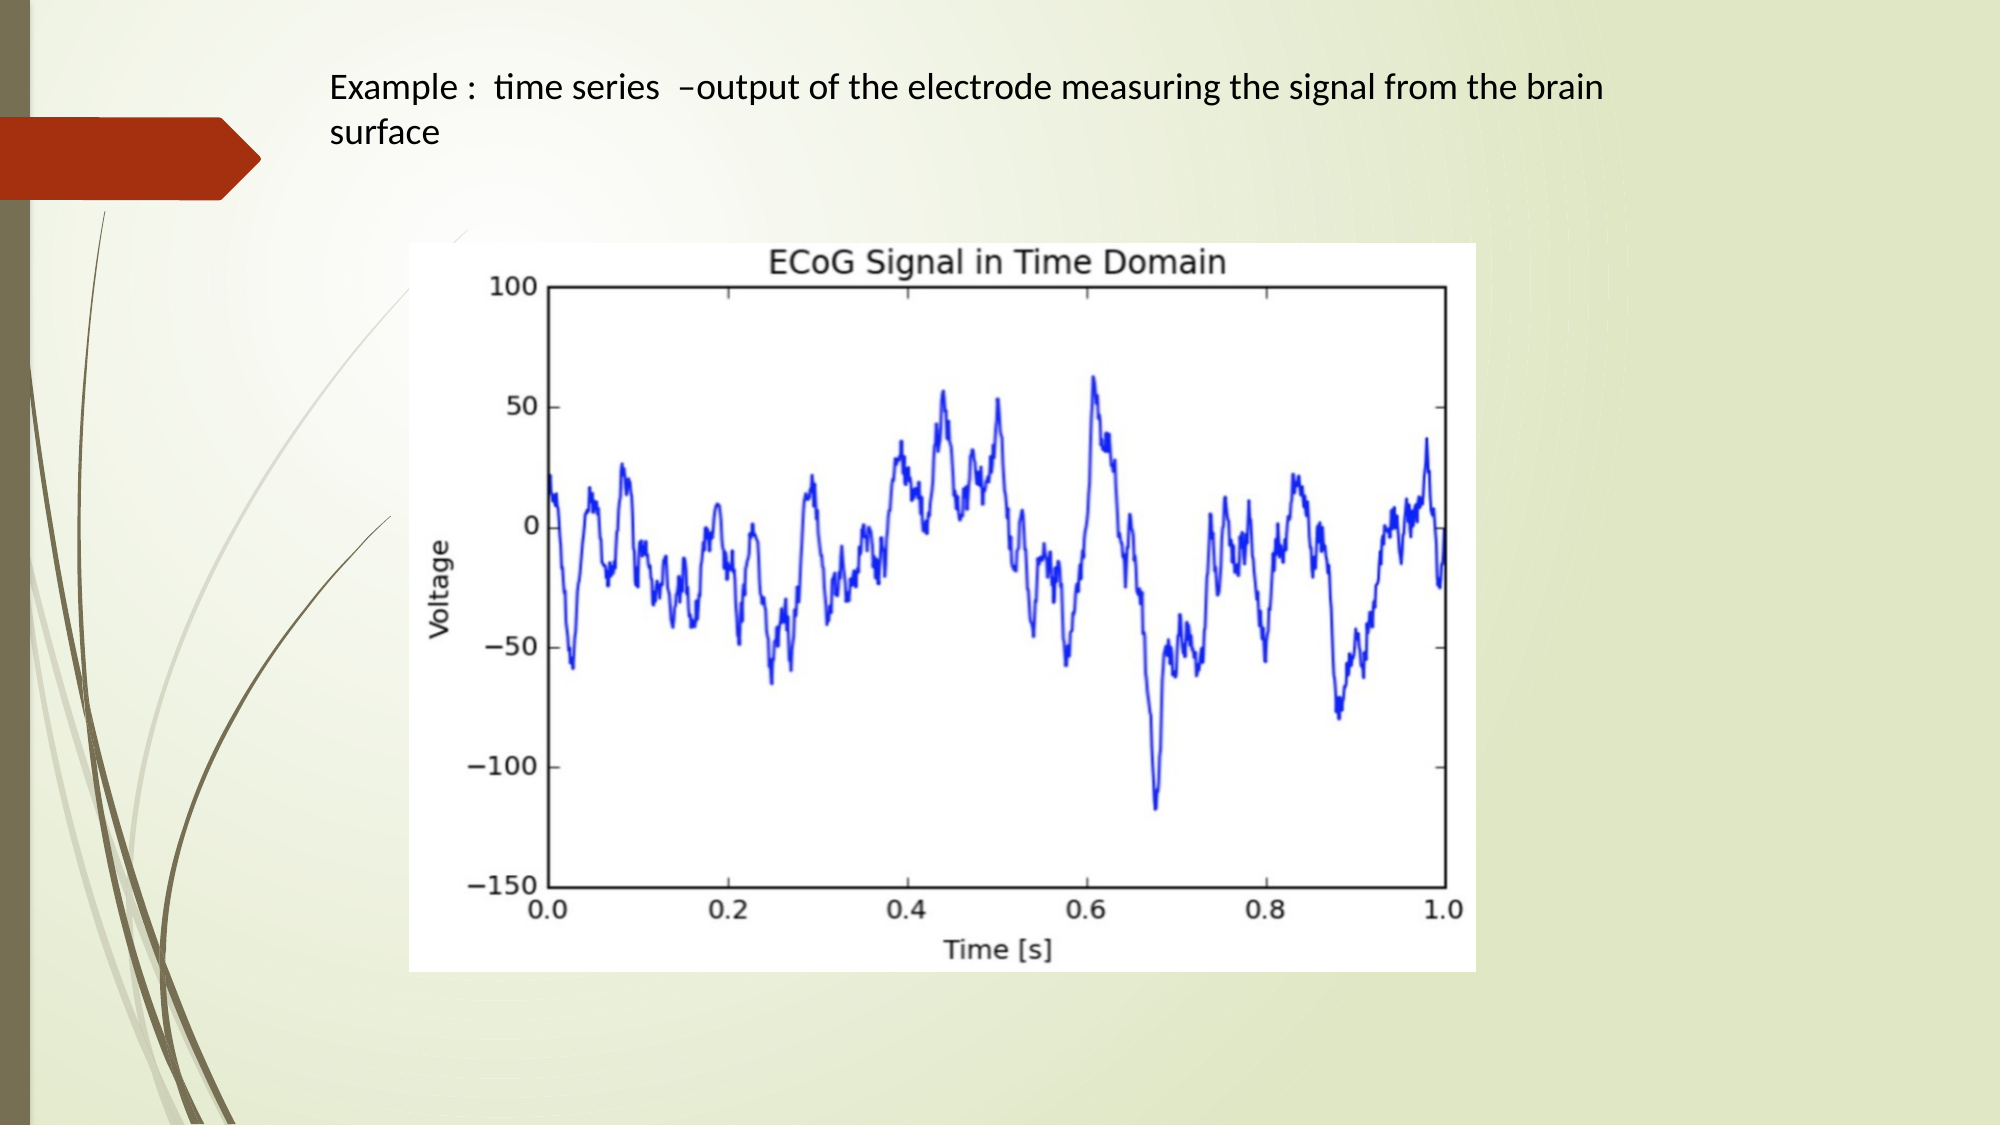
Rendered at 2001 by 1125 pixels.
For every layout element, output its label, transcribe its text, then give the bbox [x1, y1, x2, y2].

picture [409, 243, 1477, 972]
text_box Example : time series –output of the electrode measuring the signal from the brain surface [314, 54, 1735, 160]
